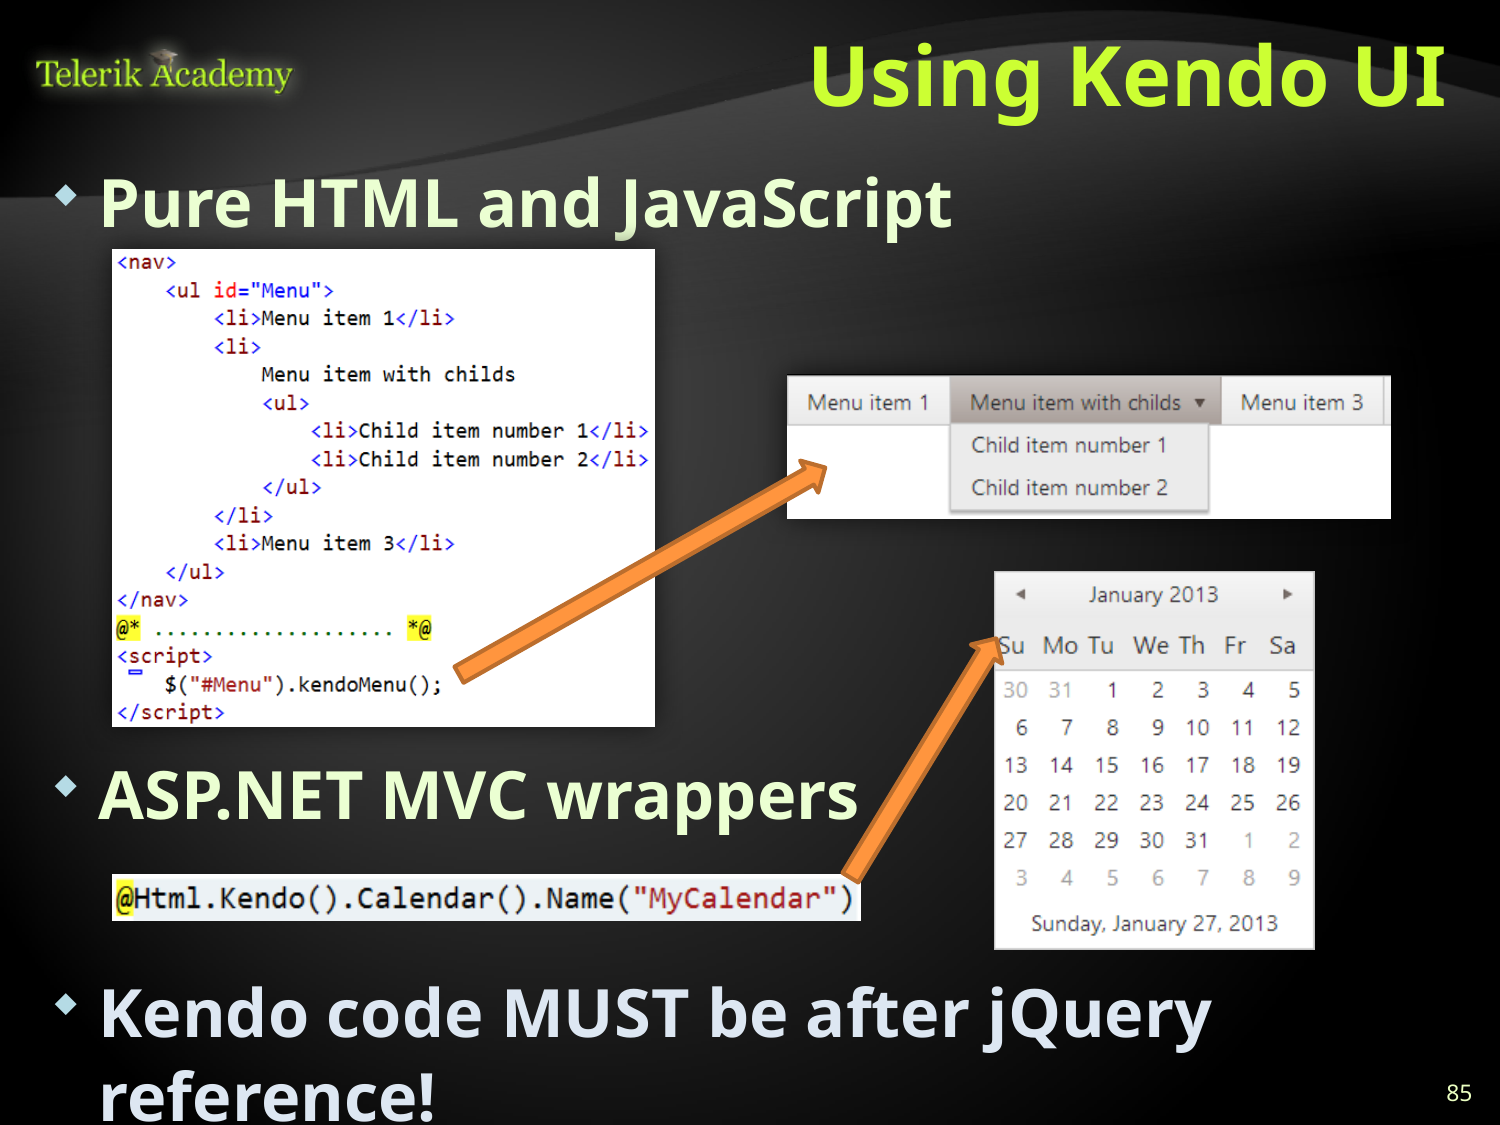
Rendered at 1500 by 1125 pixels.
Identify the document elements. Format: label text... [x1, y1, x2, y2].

slide_number 85 [1412, 1074, 1488, 1113]
text_box [841, 638, 987, 876]
picture [0, 0, 1500, 1125]
list Pure HTML and JavaScript ASP.NET MVC wrappers Kendo code MUST be after jQuery reference! [37, 149, 1463, 1100]
text_box [660, 480, 780, 575]
title Using Kendo UI [300, 12, 1463, 149]
